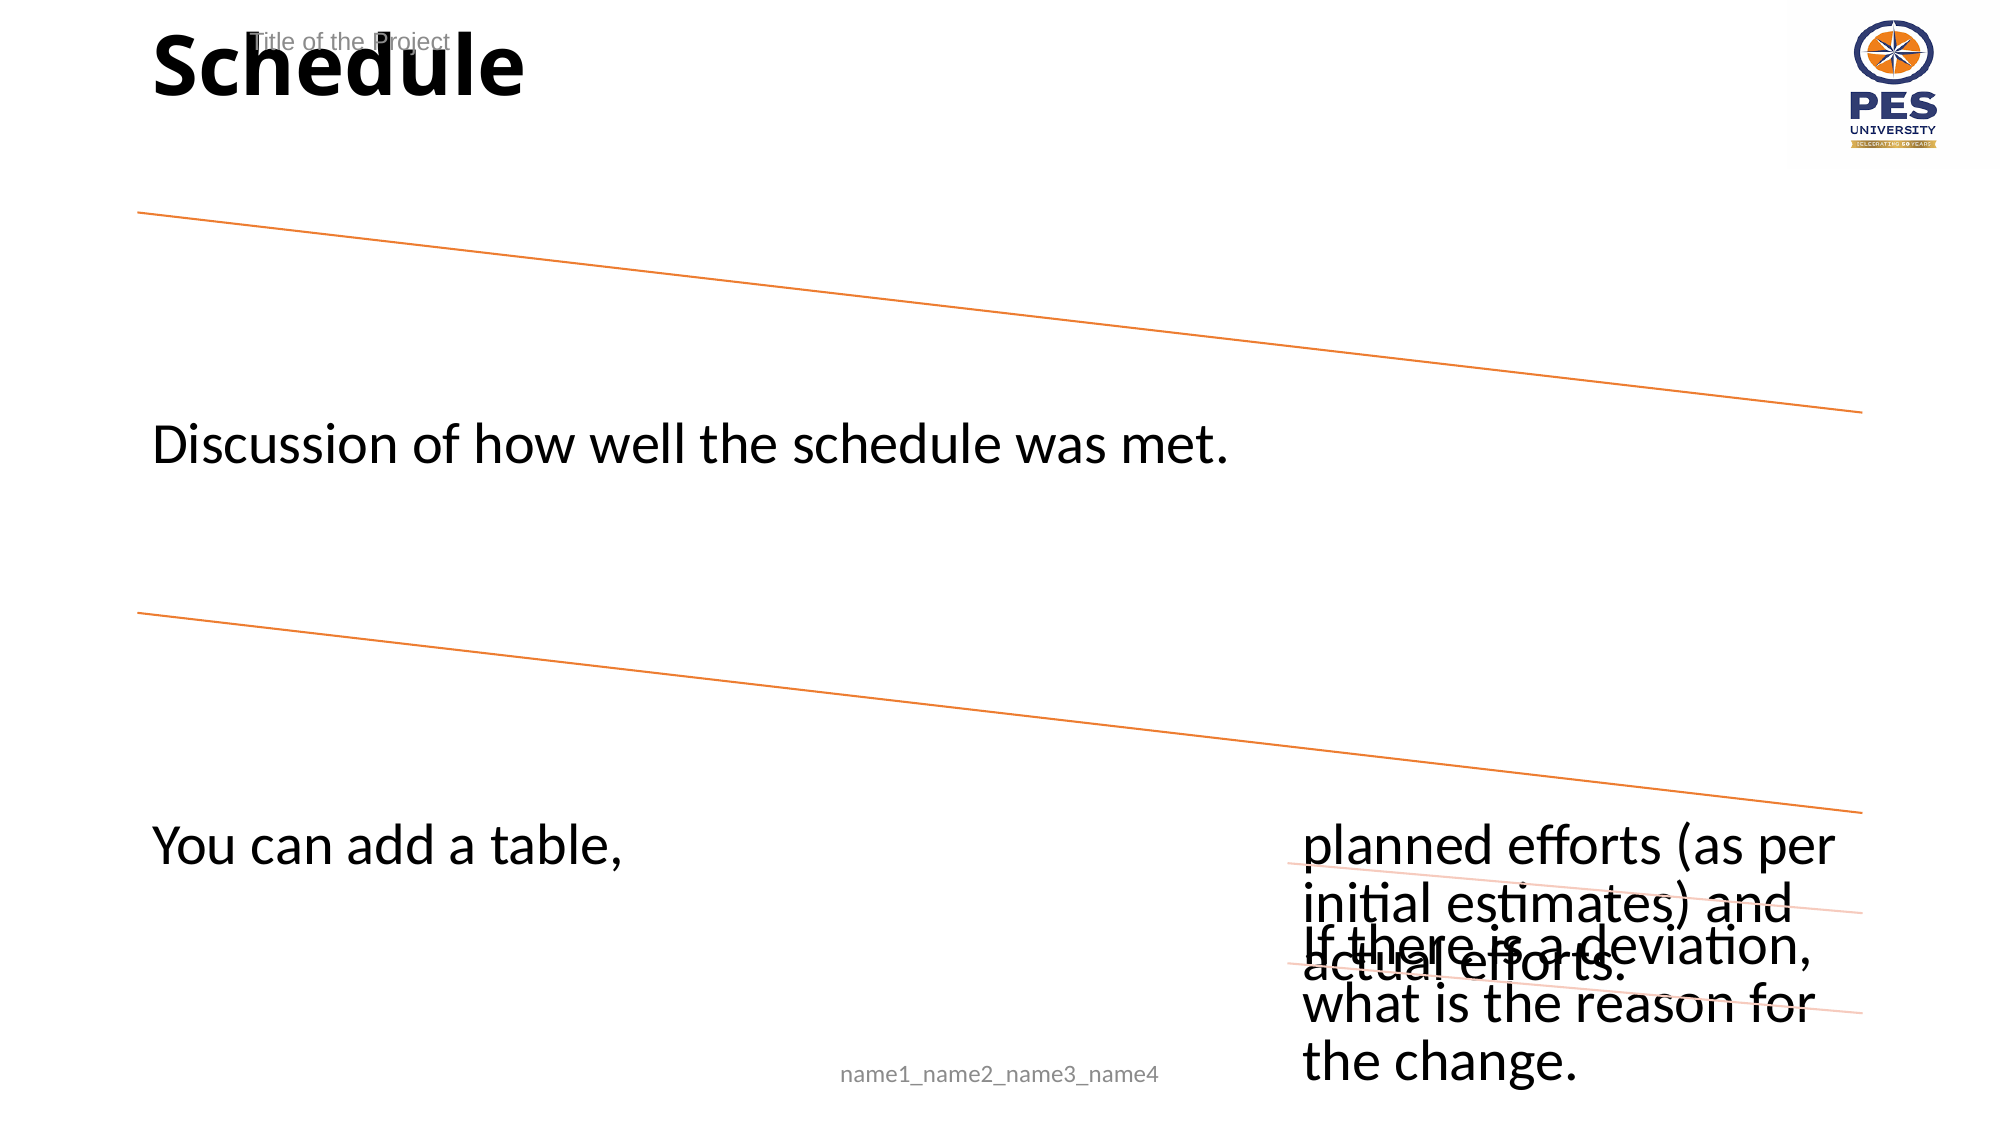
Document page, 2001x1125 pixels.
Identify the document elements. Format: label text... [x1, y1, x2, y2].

footer name1_name2_name3_name4 [662, 1042, 1338, 1103]
title Schedule [137, 0, 1787, 138]
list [137, 212, 1863, 1014]
picture [1787, 0, 2000, 169]
text_box Title of the Project [12, 10, 688, 71]
